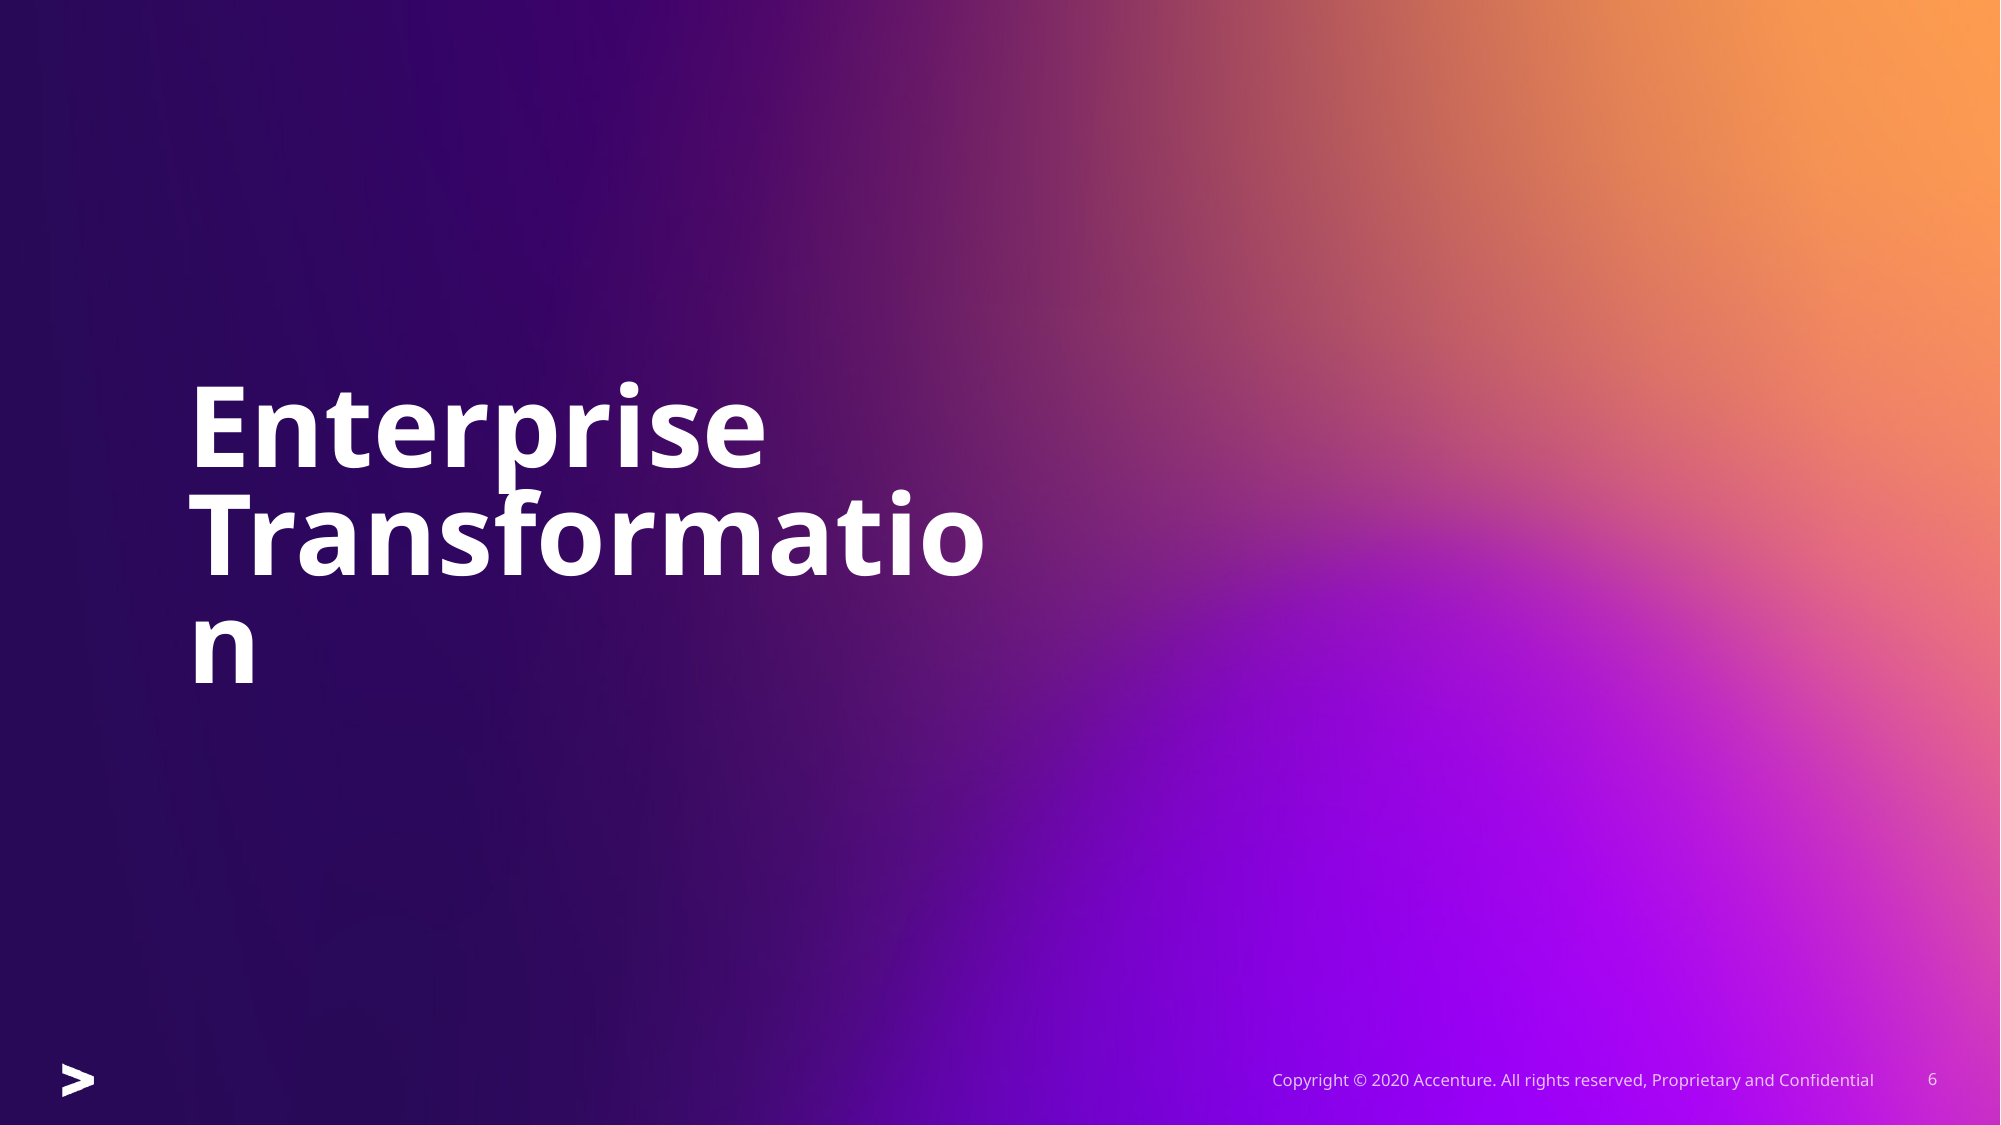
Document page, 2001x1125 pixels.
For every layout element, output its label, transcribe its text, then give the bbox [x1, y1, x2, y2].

title Enterprise Transformation [187, 62, 1062, 705]
picture [0, 0, 2000, 1125]
